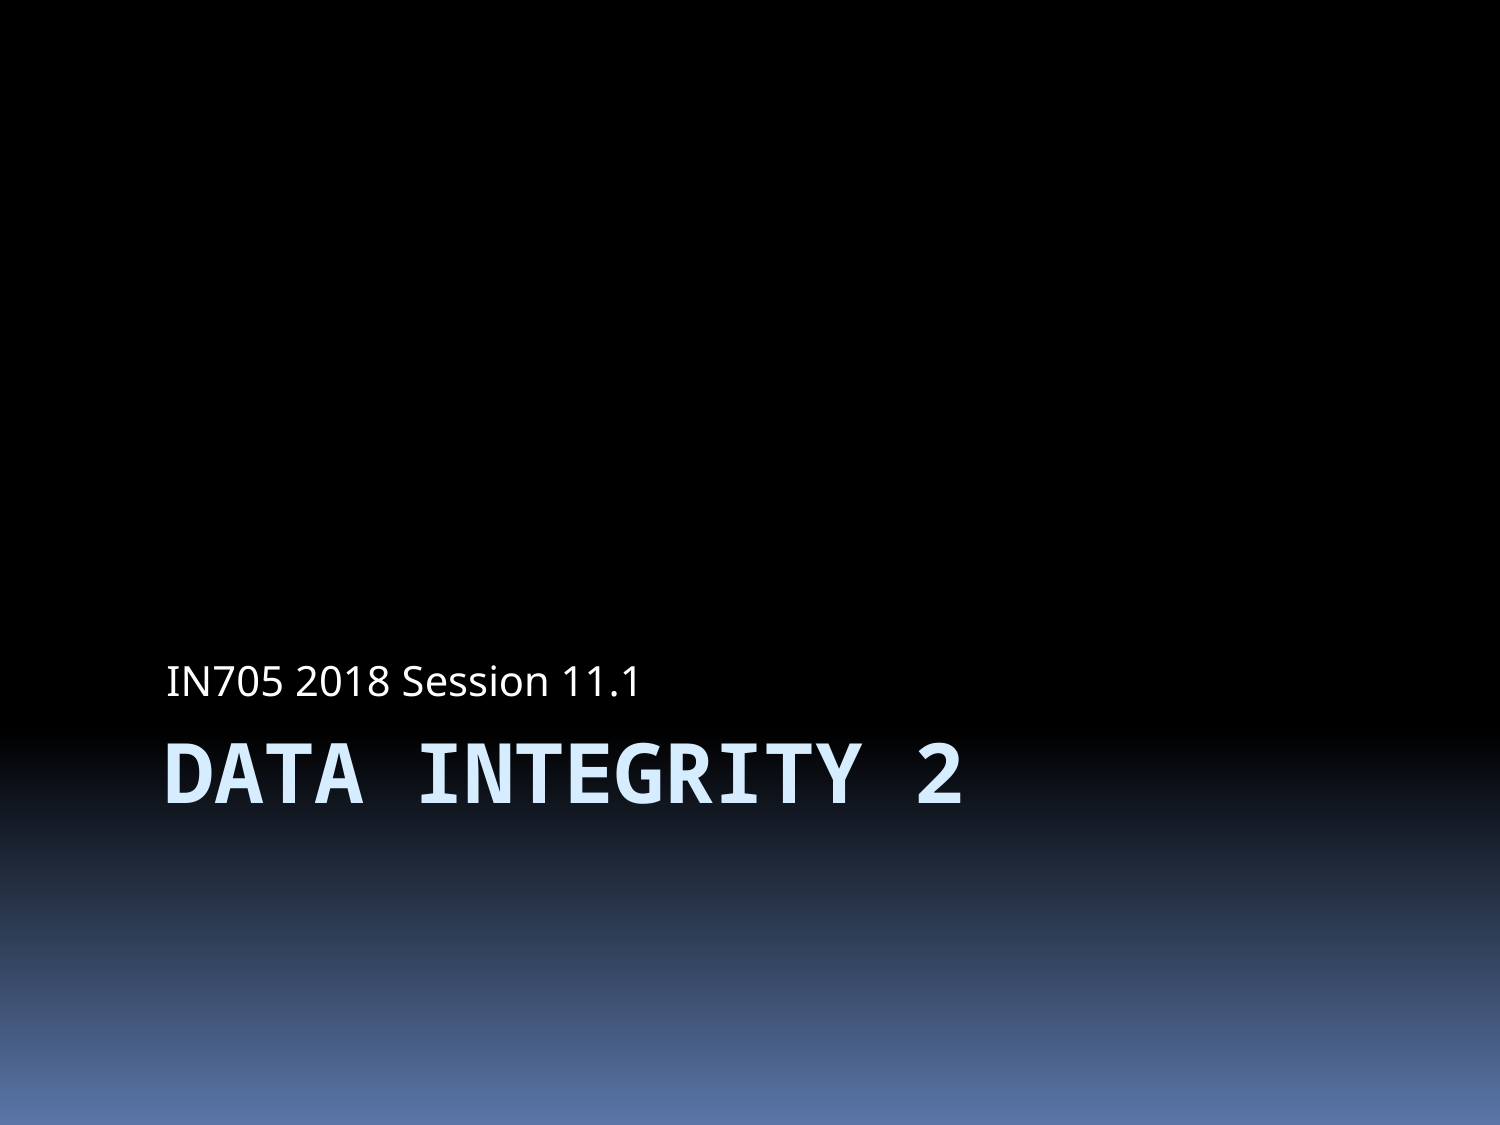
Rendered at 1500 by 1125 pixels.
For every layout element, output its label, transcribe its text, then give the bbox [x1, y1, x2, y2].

subtitle IN705 2018 Session 11.1 [150, 464, 1425, 713]
title Data Integrity 2 [150, 713, 1425, 1037]
